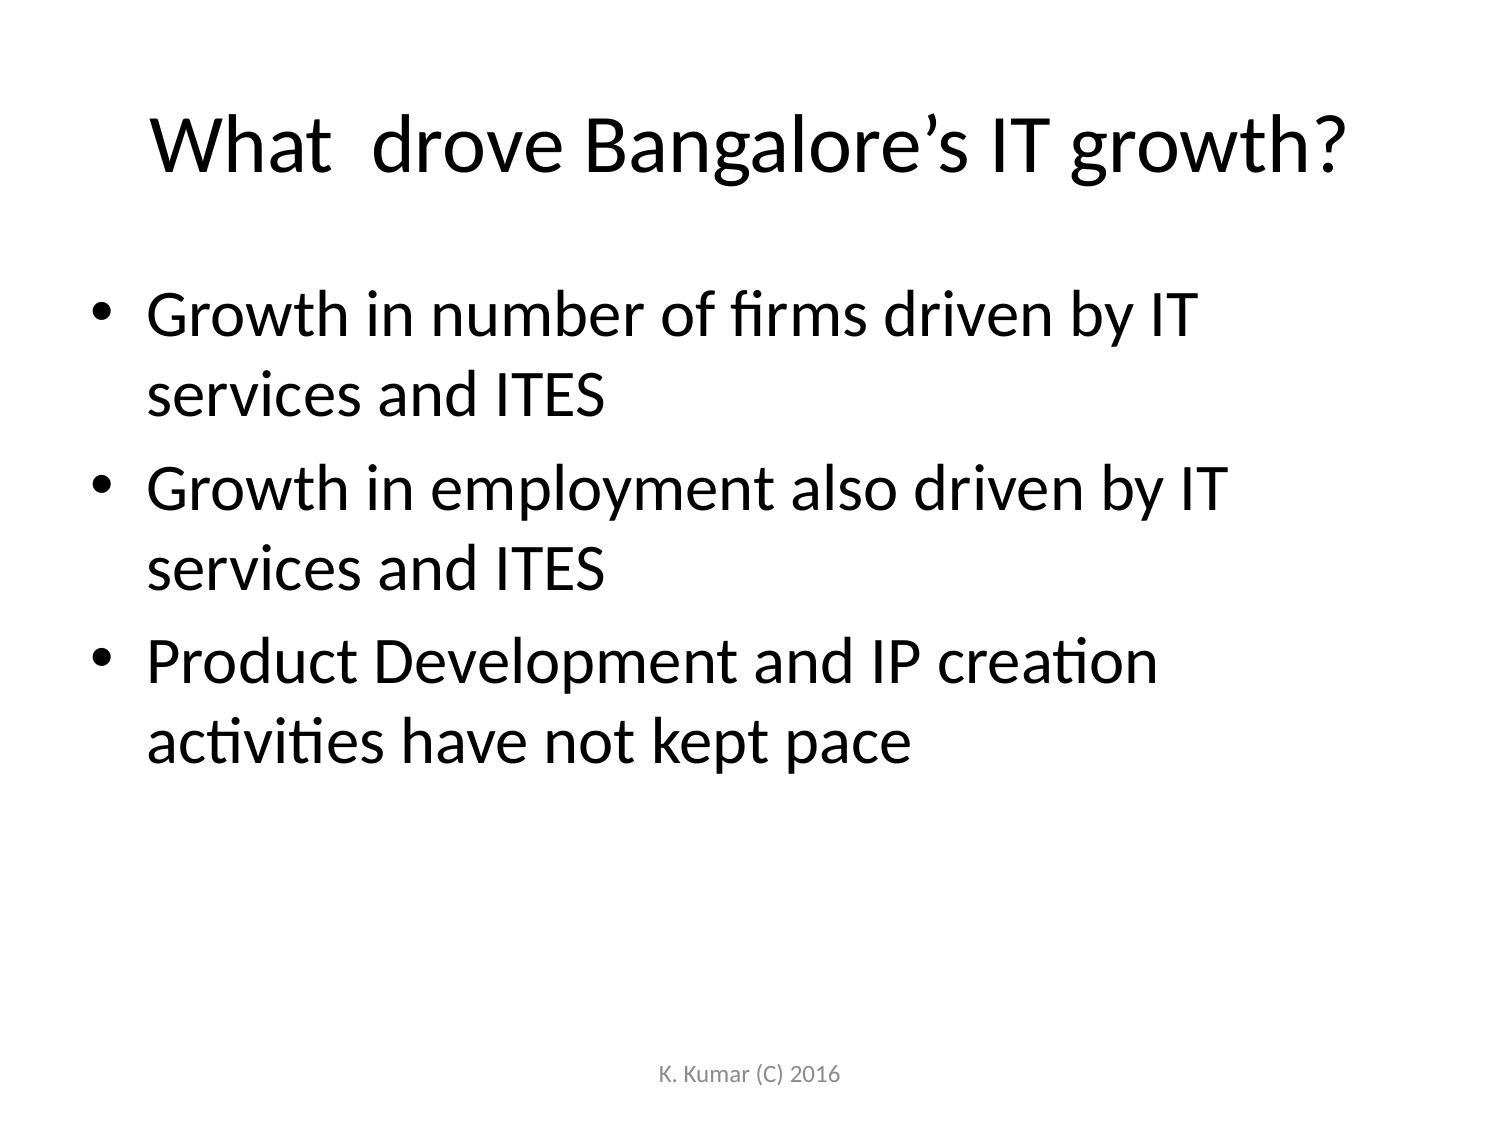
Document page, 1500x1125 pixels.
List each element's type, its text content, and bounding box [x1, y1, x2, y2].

list Growth in number of firms driven by IT services and ITES Growth in employment also driven by IT services and ITES Product Development and IP creation activities have not kept pace [75, 262, 1425, 1005]
footer K. Kumar (C) 2016 [512, 1042, 988, 1103]
title What drove Bangalore’s IT growth? [75, 45, 1425, 233]
